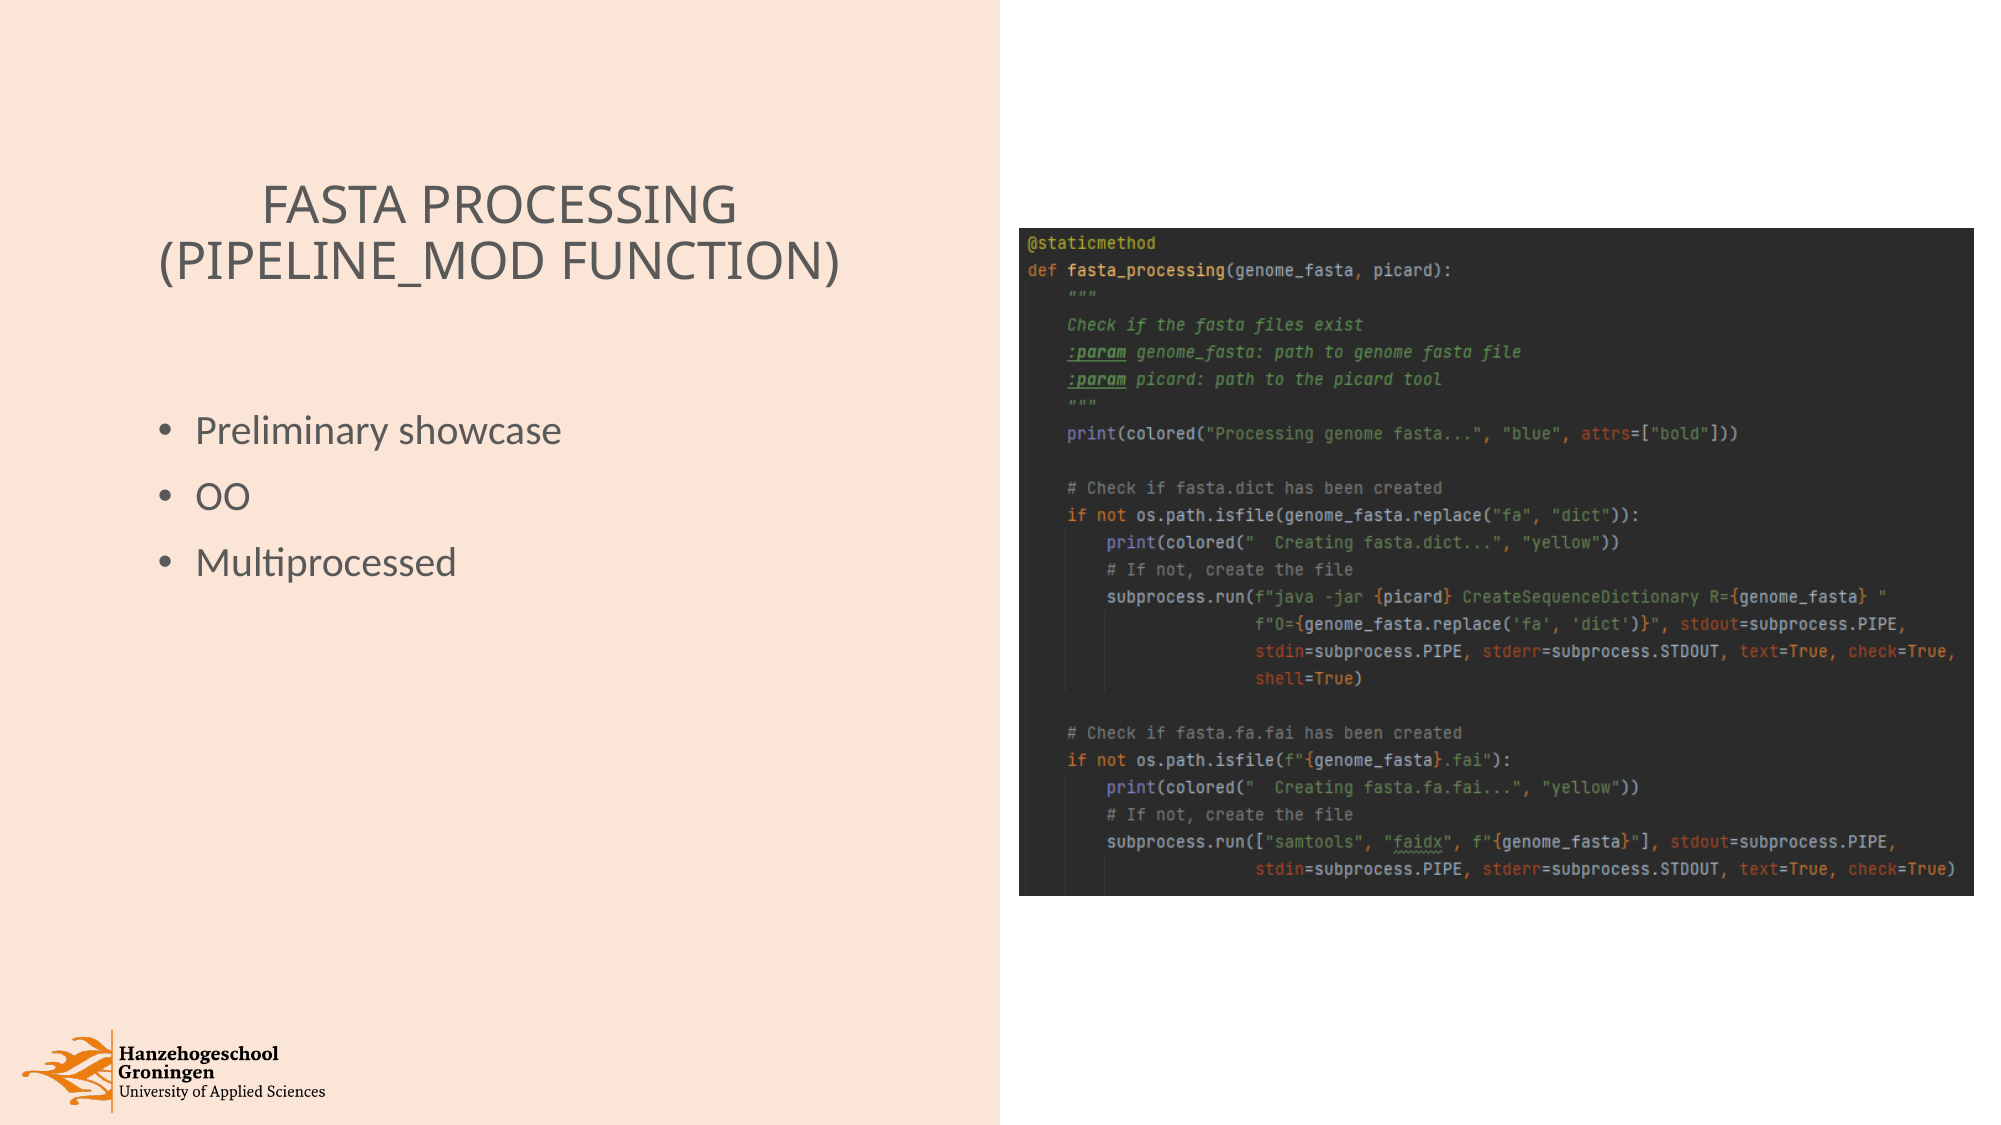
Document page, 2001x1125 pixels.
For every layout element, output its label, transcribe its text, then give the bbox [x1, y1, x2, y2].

picture [0, 980, 378, 1125]
title Fasta Processing (Pipeline_mod Function) [142, 112, 858, 355]
picture [1019, 228, 1974, 896]
text_box [0, 0, 1001, 1125]
list Preliminary showcase OO Multiprocessed [142, 401, 858, 1020]
text_box [1001, 0, 2000, 1125]
